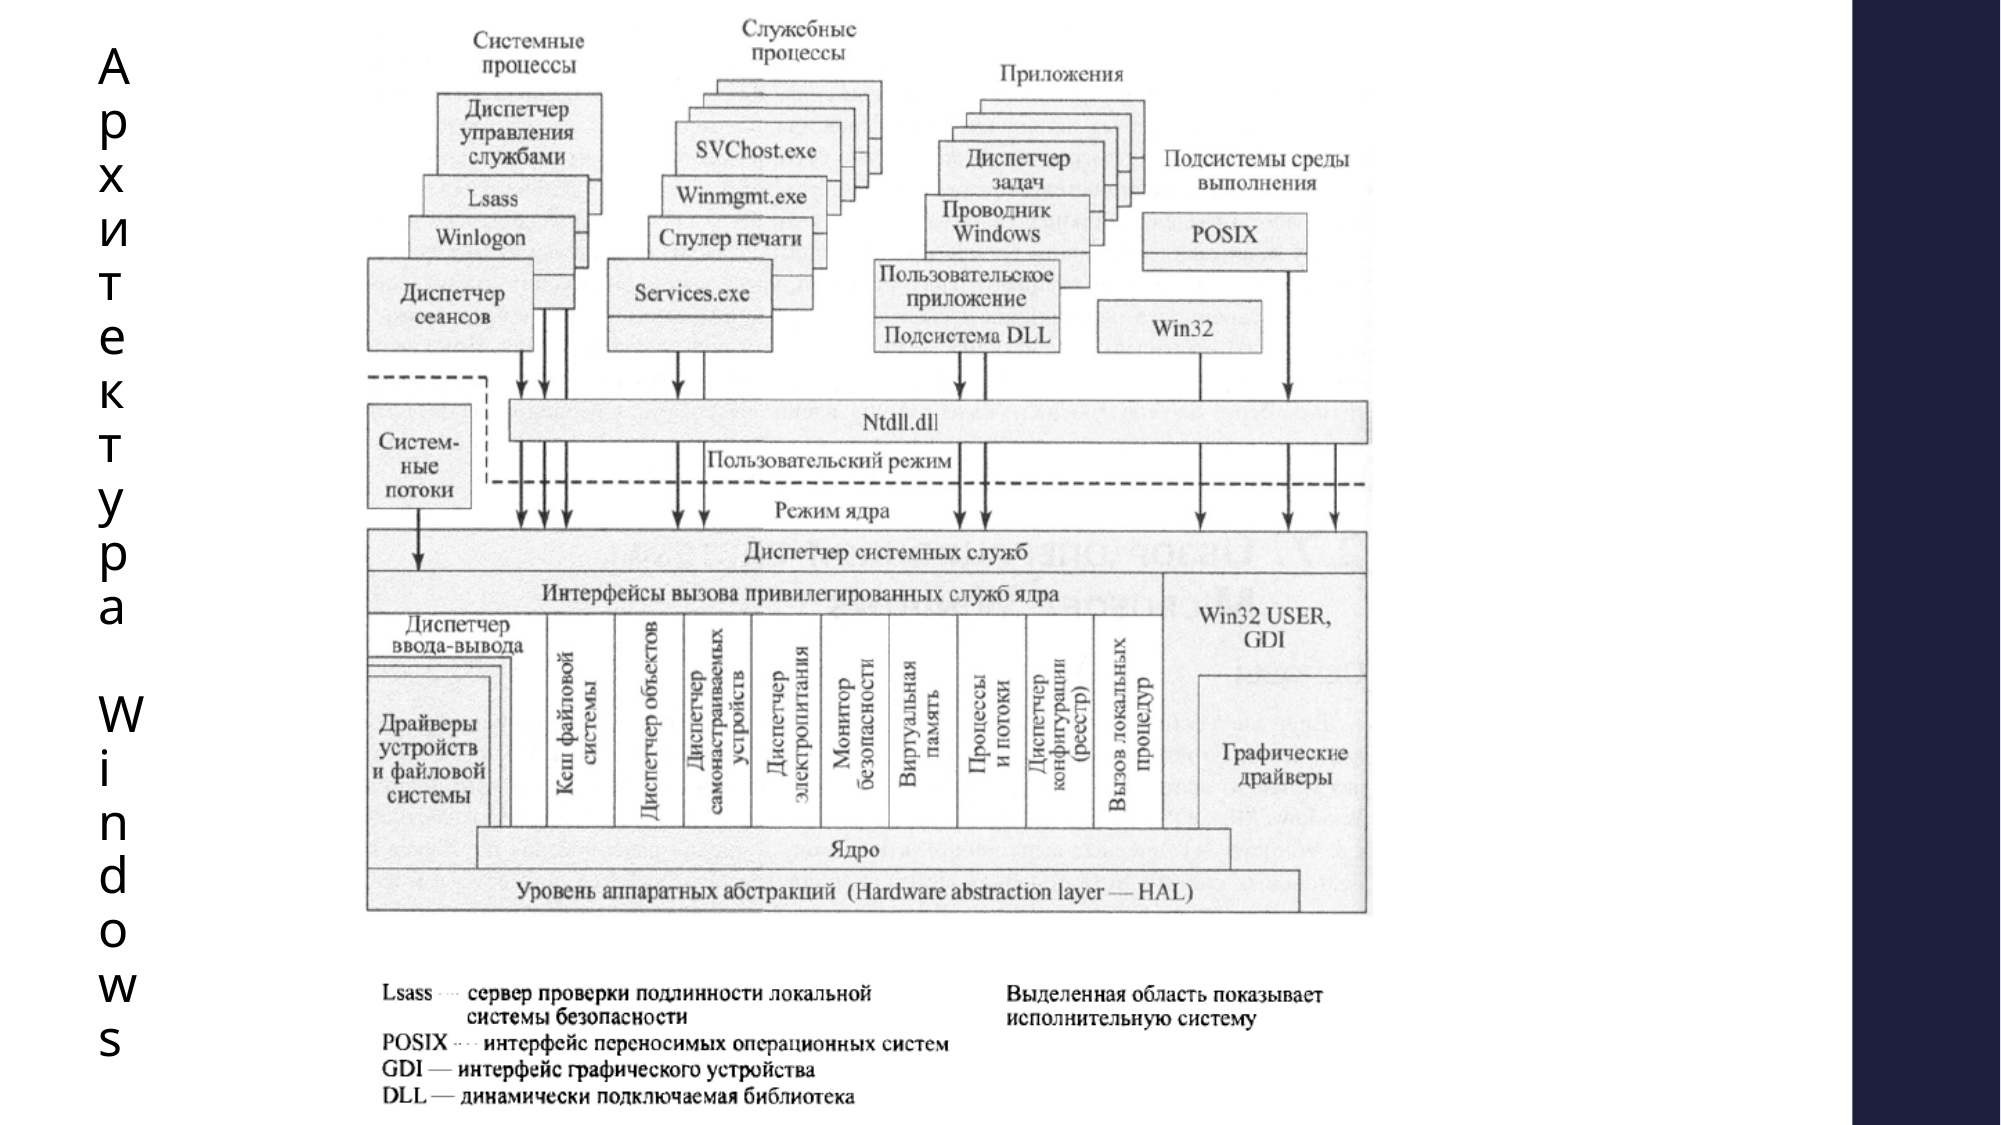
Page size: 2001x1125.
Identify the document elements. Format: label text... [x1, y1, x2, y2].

title Архит ектура Wi ndows [83, 142, 154, 1075]
picture [313, 0, 1425, 1125]
